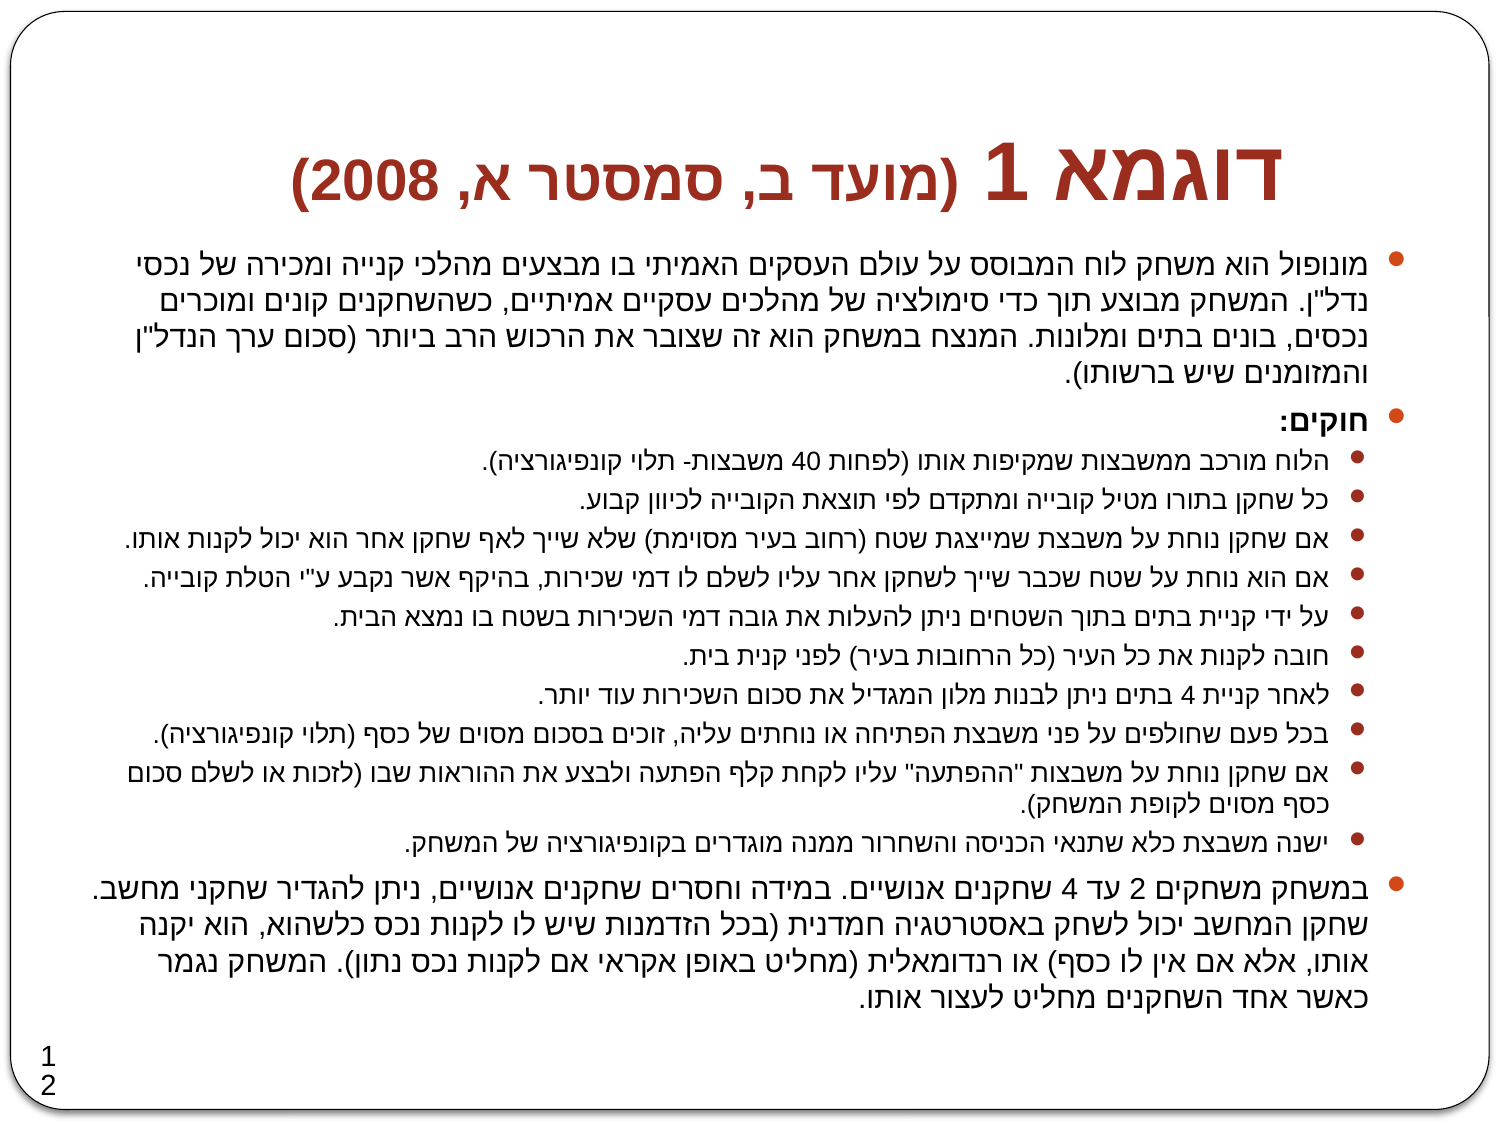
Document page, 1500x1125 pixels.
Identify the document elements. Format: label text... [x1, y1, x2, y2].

slide_number 12 [23, 1018, 99, 1094]
title דוגמא 1 (מועד ב, סמסטר א, 2008) [150, 45, 1425, 233]
list מונופול הוא משחק לוח המבוסס על עולם העסקים האמיתי בו מבצעים מהלכי קנייה ומכירה של נכסי נדל"ן. המשחק מבוצע תוך כדי סימולציה של מהלכים עסקיים אמיתיים, כשהשחקנים קונים ומוכרים נכסים, בונים בתים ומלונות. המנצח במשחק הוא זה שצובר את הרכוש הרב ביותר (סכום ערך הנדל"ן והמזומנים שיש ברשותו). חוקים: הלוח מורכב ממשבצות שמקיפות אותו (לפחות 40 משבצות- תלוי קונפיגורציה). כל שחקן בתורו מטיל קובייה ומתקדם לפי תוצאת הקובייה לכיוון קבוע. אם שחקן נוחת על משבצת שמייצגת שטח (רחוב בעיר מסוימת) שלא שייך לאף שחקן אחר הוא יכול לקנות אותו. אם הוא נוחת על שטח שכבר שייך לשחקן אחר עליו לשלם לו דמי שכירות, בהיקף אשר נקבע ע"י הטלת קובייה. על ידי קניית בתים בתוך השטחים ניתן להעלות את גובה דמי השכירות בשטח בו נמצא הבית. חובה לקנות את כל העיר (כל הרחובות בעיר) לפני קנית בית. לאחר קניית 4 בתים ניתן לבנות מלון המגדיל את סכום השכירות עוד יותר. בכל פעם שחולפים על פני משבצת הפתיחה או נוחתים עליה, זוכים בסכום מסוים של כסף (תלוי קונפיגורציה). אם שחקן נוחת על משבצות "ההפתעה" עליו לקחת קלף הפתעה ולבצע את ההוראות שבו (לזכות או לשלם סכום כסף מסוים לקופת המשחק). ישנה משבצת כלא שתנאי הכניסה והשחרור ממנה מוגדרים בקונפיגורציה של המשחק. במשחק משחקים 2 עד 4 שחקנים אנושיים. במידה וחסרים שחקנים אנושיים, ניתן להגדיר שחקני מחשב. שחקן המחשב יכול לשחק באסטרטגיה חמדנית (בכל הזדמנות שיש לו לקנות נכס כלשהוא, הוא יקנה אותו, אלא אם אין לו כסף) או רנדומאלית (מחליט באופן אקראי אם לקנות נכס נתון). המשחק נגמר כאשר אחד השחקנים מחליט לעצור אותו. [62, 237, 1425, 1038]
